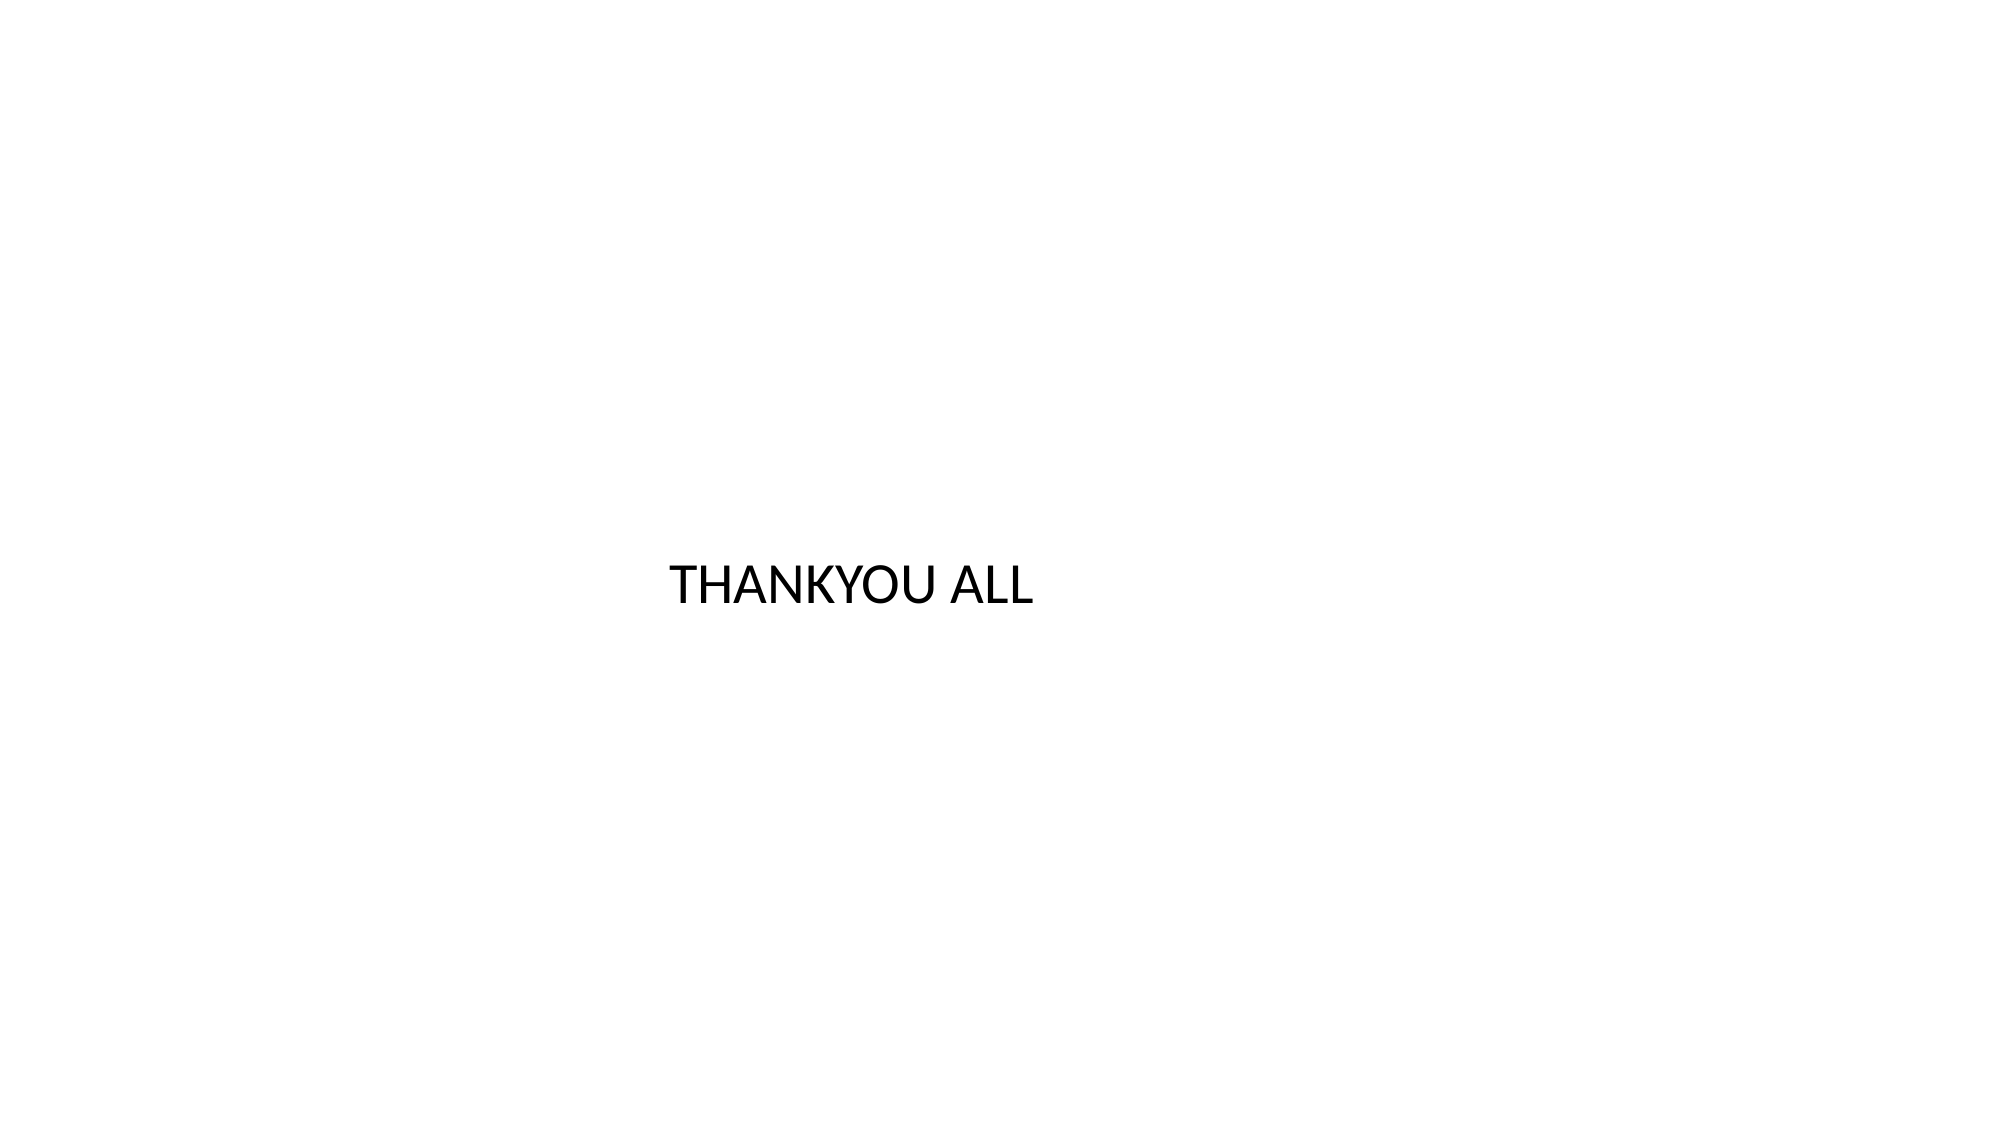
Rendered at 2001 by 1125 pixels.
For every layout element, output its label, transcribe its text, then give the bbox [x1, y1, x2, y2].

list THANKYOU ALL [137, 126, 1863, 1014]
